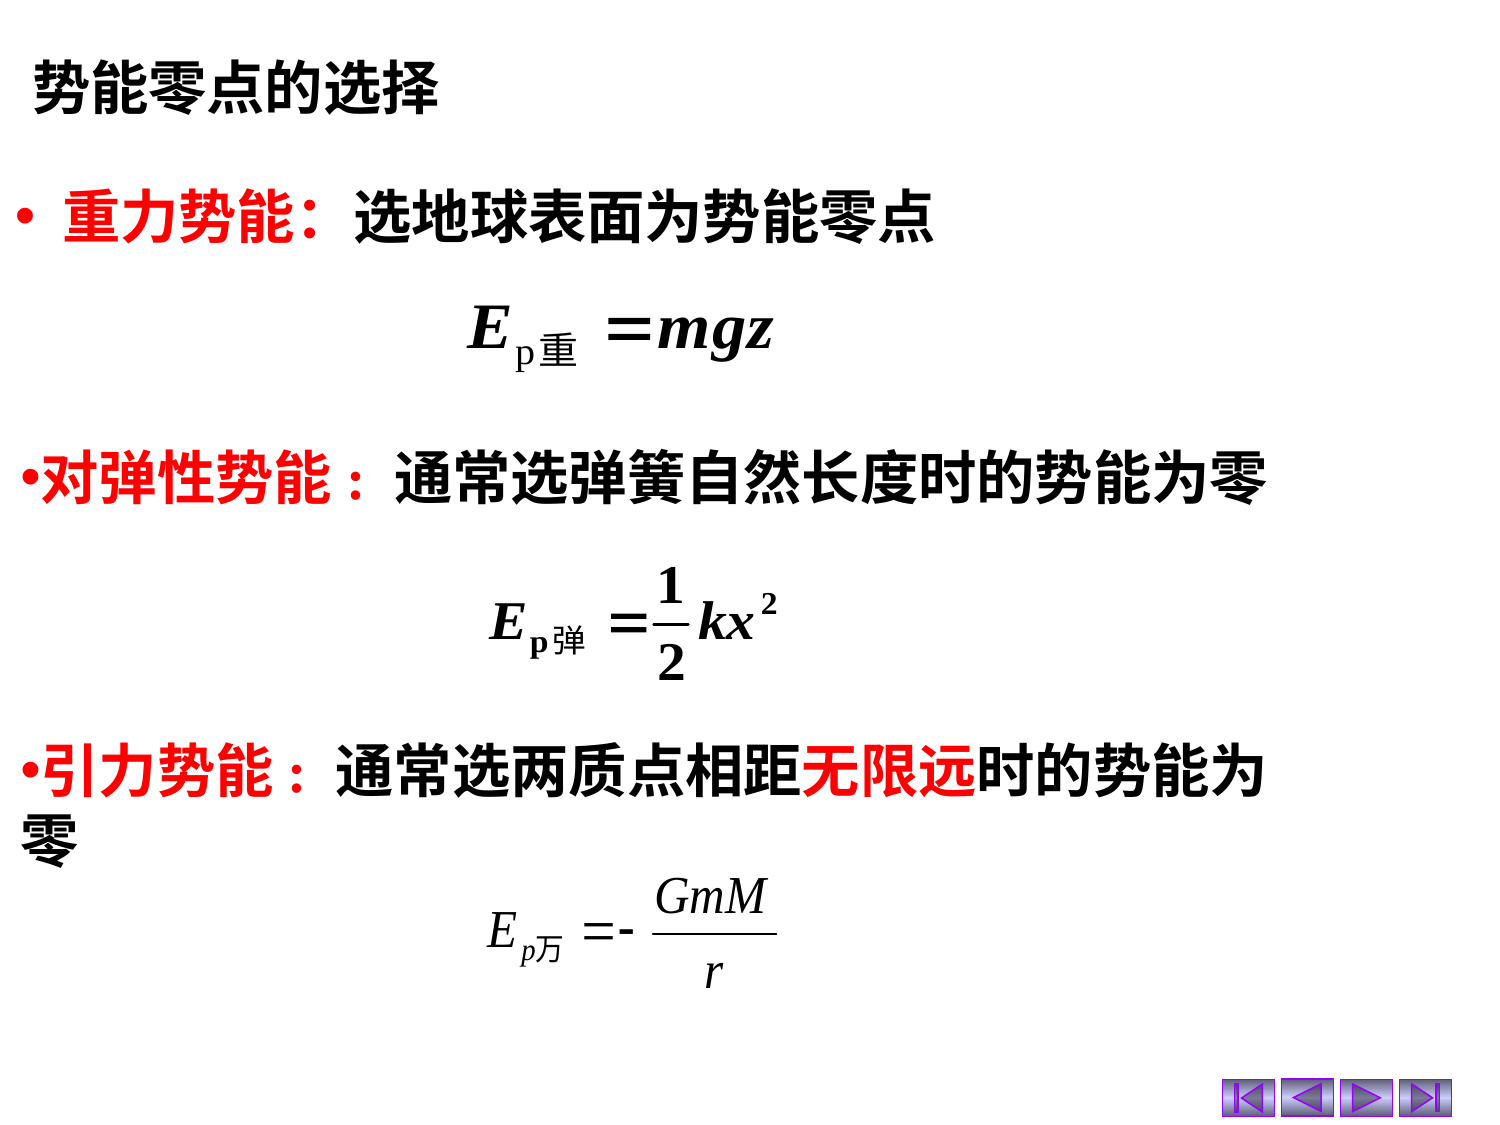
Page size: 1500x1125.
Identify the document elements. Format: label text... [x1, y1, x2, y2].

text_box 引力势能: 通常选两质点相距无限远时的势能为零 [5, 727, 1329, 882]
text_box 对弹性势能: 通常选弹簧自然长度时的势能为零 [5, 434, 1388, 519]
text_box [454, 283, 787, 387]
text_box 势能零点的选择 [17, 43, 805, 129]
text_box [477, 862, 786, 1001]
text_box 重力势能：选地球表面为势能零点 [0, 173, 1235, 258]
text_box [478, 547, 786, 694]
